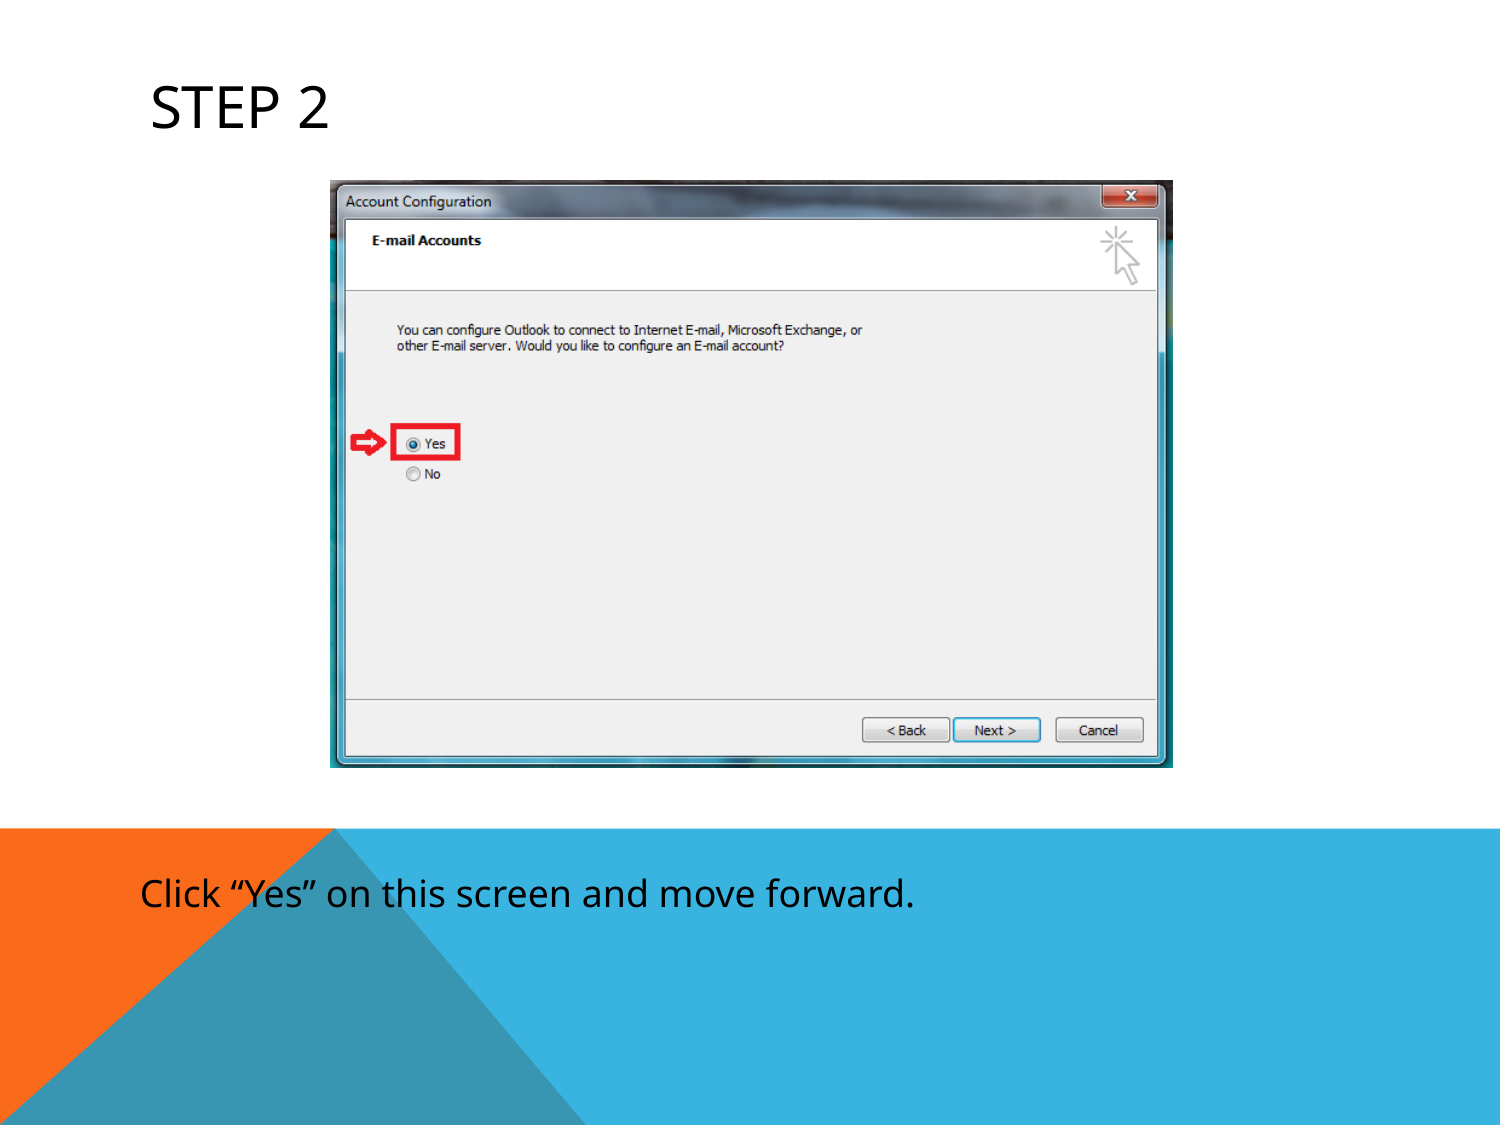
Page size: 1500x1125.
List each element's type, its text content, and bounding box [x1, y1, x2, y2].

title Step 2 [135, 60, 1369, 150]
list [330, 180, 1174, 768]
text_box Click “Yes” on this screen and move forward. [125, 862, 1375, 923]
